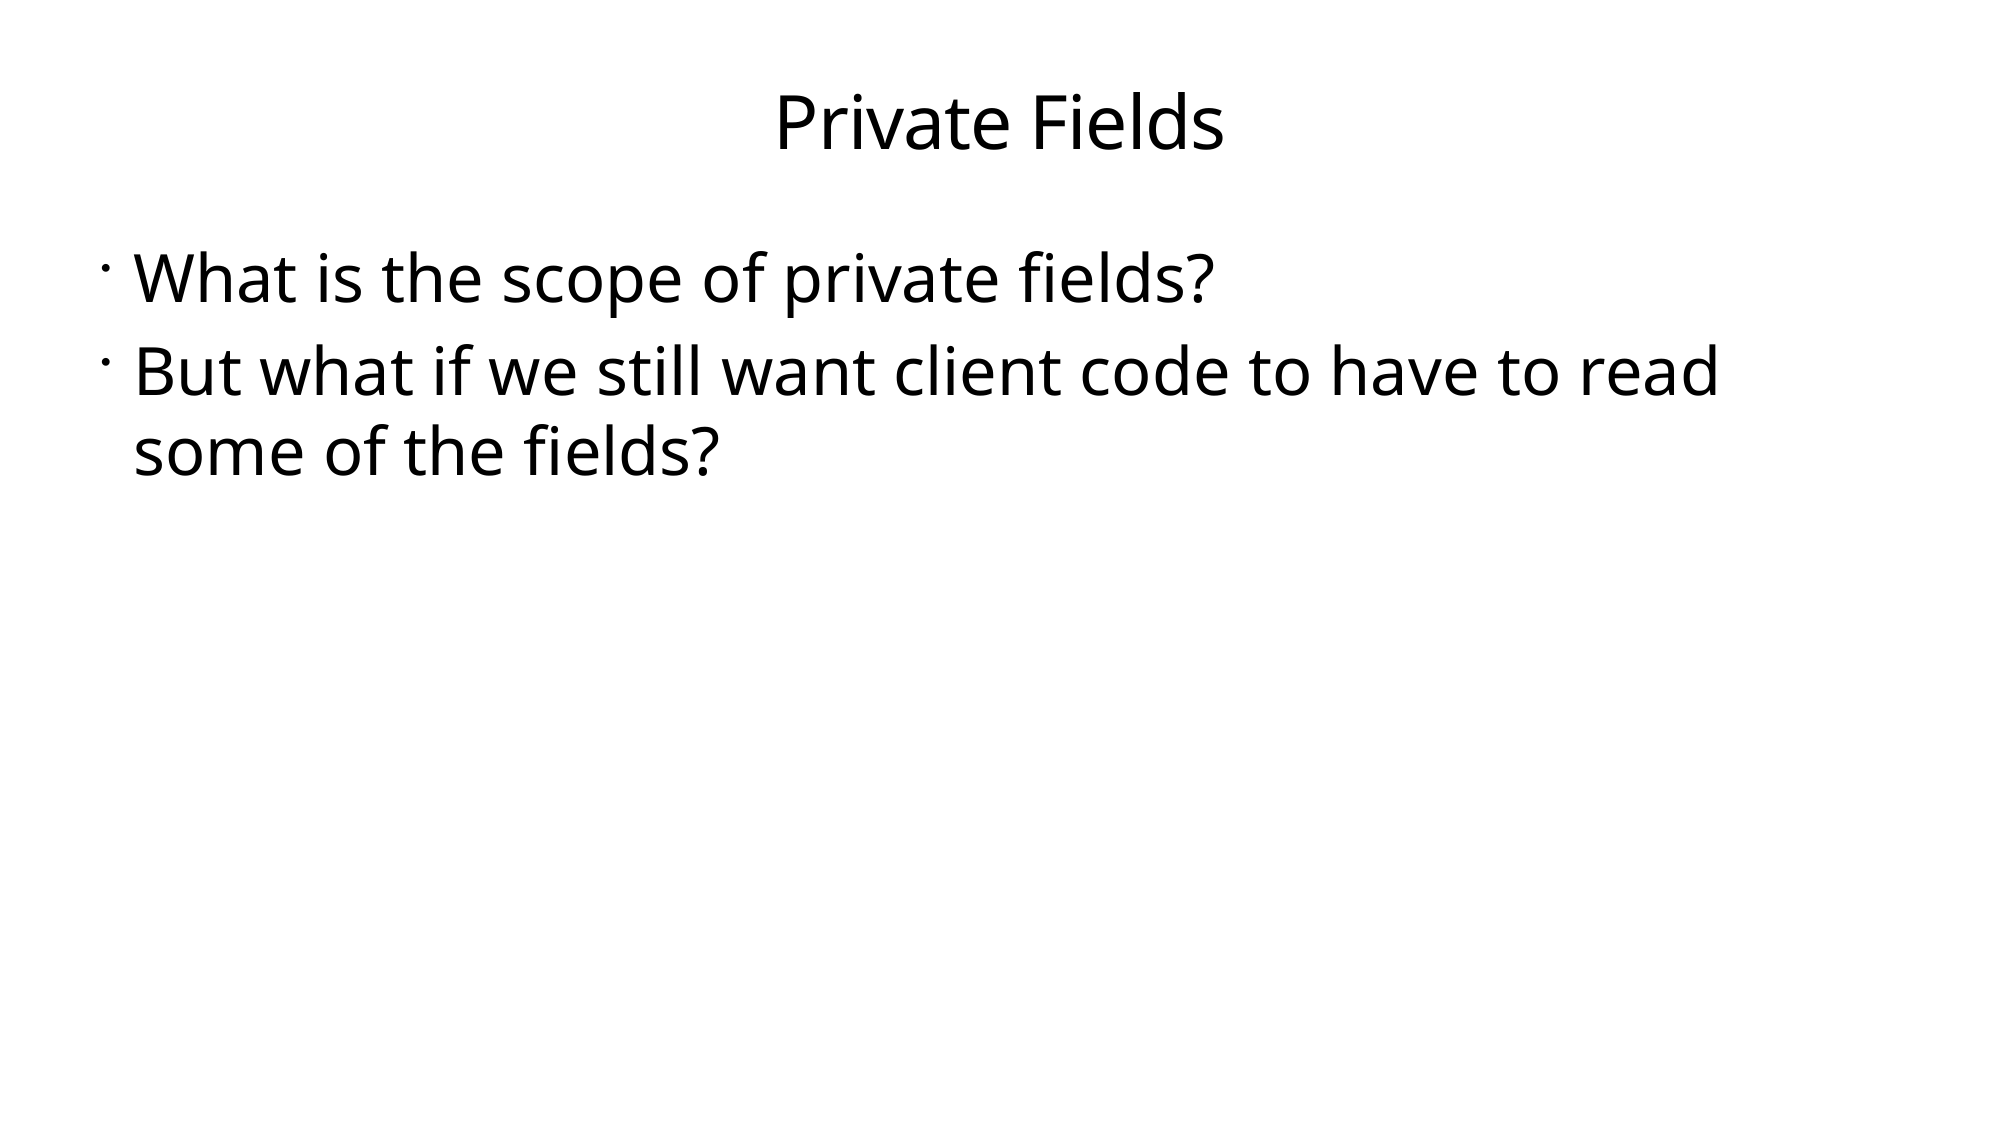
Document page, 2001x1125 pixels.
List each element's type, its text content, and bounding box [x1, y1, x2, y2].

title Private Fields [96, 75, 1904, 166]
list What is the scope of private fields? But what if we still want client code to have to read some of the fields? [95, 235, 1904, 501]
